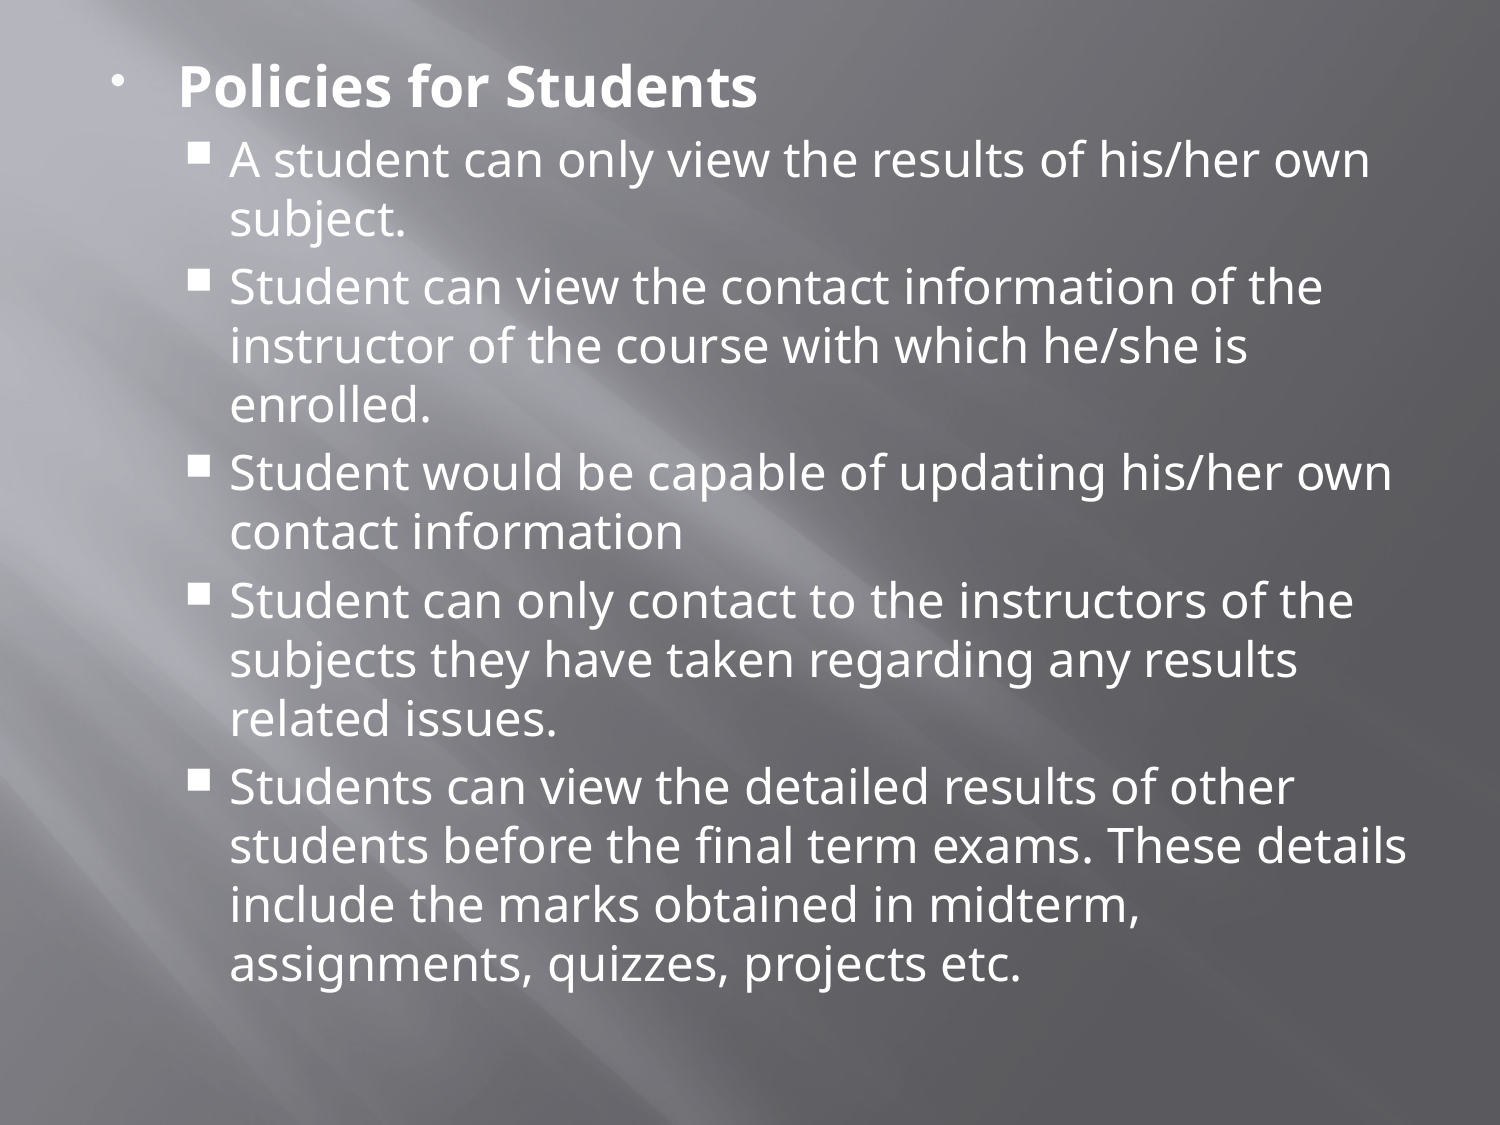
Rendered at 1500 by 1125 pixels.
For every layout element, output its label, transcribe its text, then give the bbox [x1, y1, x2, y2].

list Policies for Students A student can only view the results of his/her own subject. Student can view the contact information of the instructor of the course with which he/she is enrolled. Student would be capable of updating his/her own contact information Student can only contact to the instructors of the subjects they have taken regarding any results related issues. Students can view the detailed results of other students before the final term exams. These details include the marks obtained in midterm, assignments, quizzes, projects etc. [75, 42, 1425, 1005]
